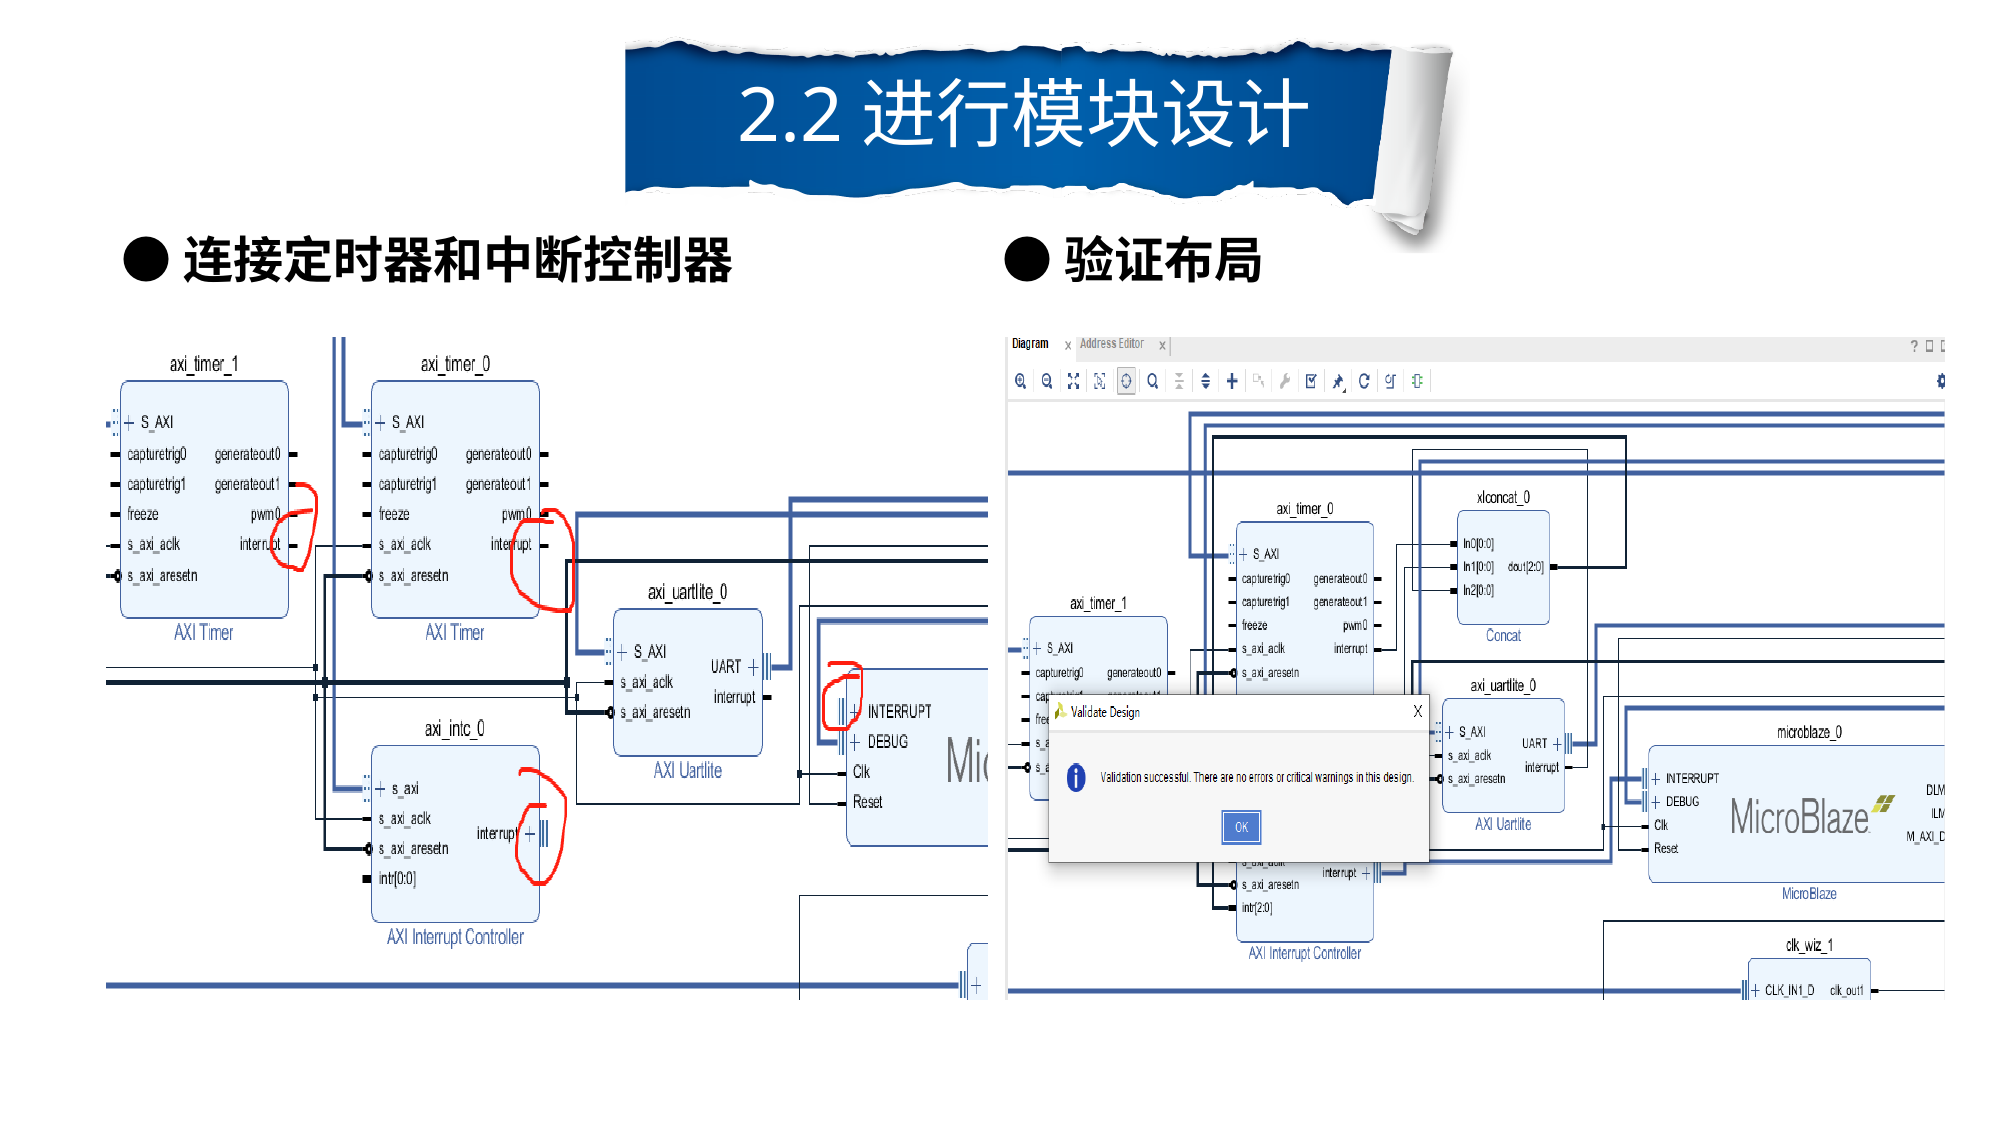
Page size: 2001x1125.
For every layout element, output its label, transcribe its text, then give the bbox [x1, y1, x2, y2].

picture [106, 337, 988, 1000]
picture [999, 337, 1945, 1000]
text_box ●验证布局 [987, 221, 1713, 297]
text_box ●连接定时器和中断控制器 [106, 221, 832, 297]
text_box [625, 0, 1470, 280]
